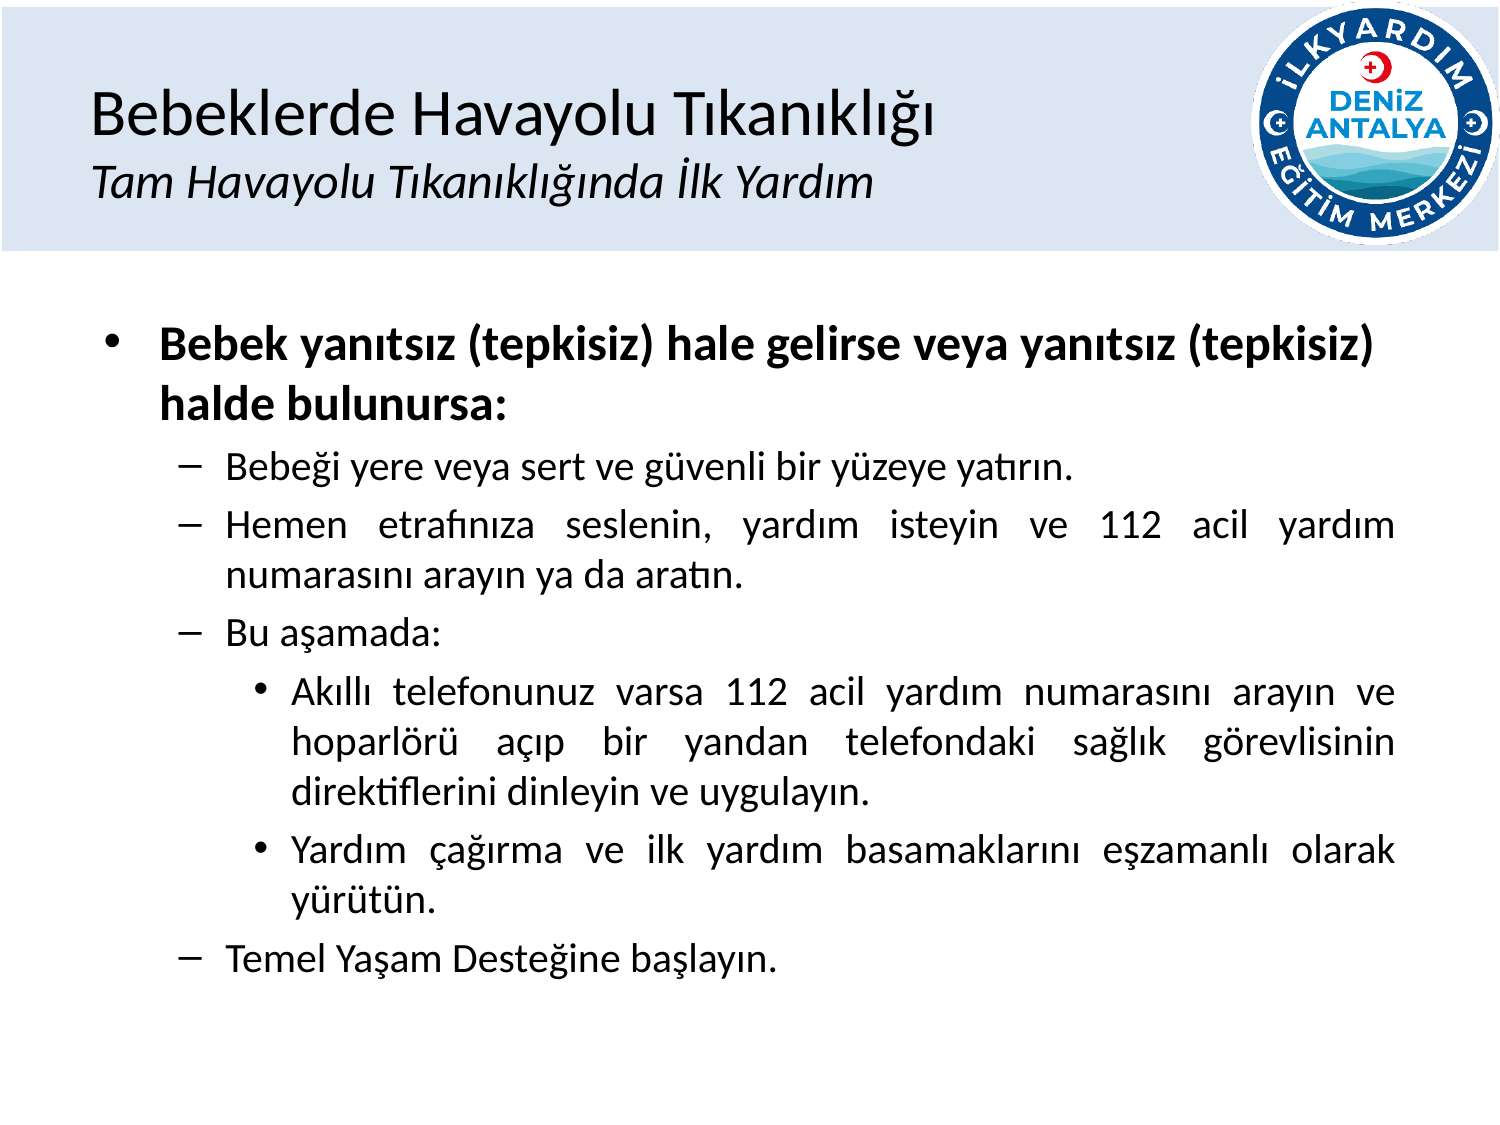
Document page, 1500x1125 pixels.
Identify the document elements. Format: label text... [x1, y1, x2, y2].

title Bebeklerde Havayolu Tıkanıklığı Tam Havayolu Tıkanıklığında İlk Yardım [75, 45, 1245, 233]
text_box [0, 5, 1250, 253]
picture [1250, 0, 1500, 246]
list Bebek yanıtsız (tepkisiz) hale gelirse veya yanıtsız (tepkisiz) halde bulunursa: Bebeği yere veya sert ve güvenli bir yüzeye yatırın. Hemen etrafınıza seslenin, yardım isteyin ve 112 acil yardım numarasını arayın ya da aratın. Bu aşamada: Akıllı telefonunuz varsa 112 acil yardım numarasını arayın ve hoparlörü açıp bir yandan telefondaki sağlık görevlisinin direktiflerini dinleyin ve uygulayın. Yardım çağırma ve ilk yardım basamaklarını eşzamanlı olarak yürütün. Temel Yaşam Desteğine başlayın. [88, 302, 1412, 1024]
